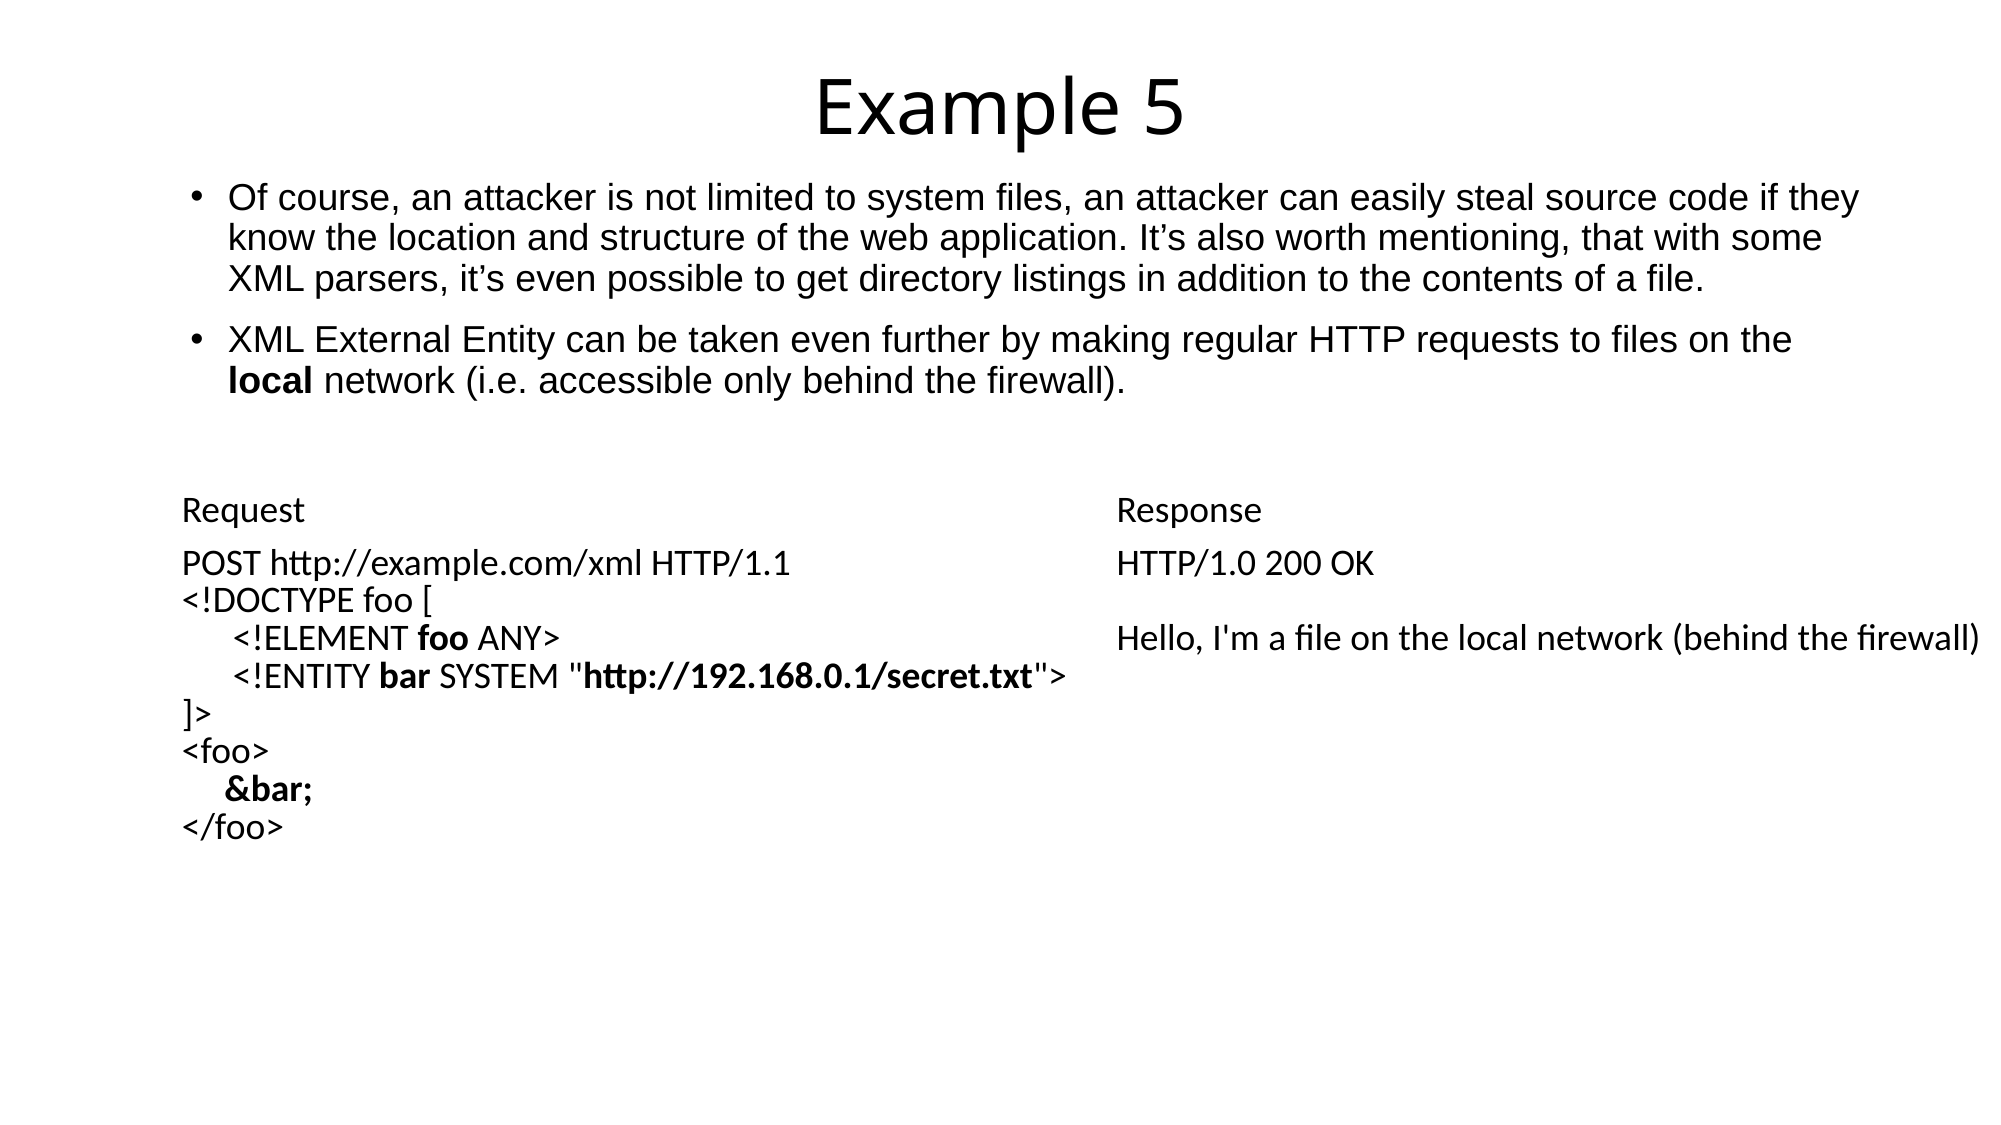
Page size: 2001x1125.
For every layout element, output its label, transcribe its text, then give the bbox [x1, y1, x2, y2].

table_header Request [167, 487, 1102, 539]
list Of course, an attacker is not limited to system files, an attacker can easily steal source code if they know the location and structure of the web application. It’s also worth mentioning, that with some XML parsers, it’s even possible to get directory listings in addition to the contents of a file. XML External Entity can be taken even further by making regular HTTP requests to files on the local network (i.e. accessible only behind the firewall). [175, 170, 1901, 419]
title Example 5 [137, 59, 1863, 159]
table_header Response [1102, 487, 2000, 539]
table_cell HTTP/1.0 200 OK Hello, I'm a file on the local network (behind the firewall) [1102, 539, 2000, 856]
table_cell POST http://example.com/xml HTTP/1.1 <!DOCTYPE foo [ <!ELEMENT foo ANY> <!ENTITY bar SYSTEM "http://192.168.0.1/secret.txt"> ]> <foo> &bar; </foo> [167, 539, 1102, 856]
